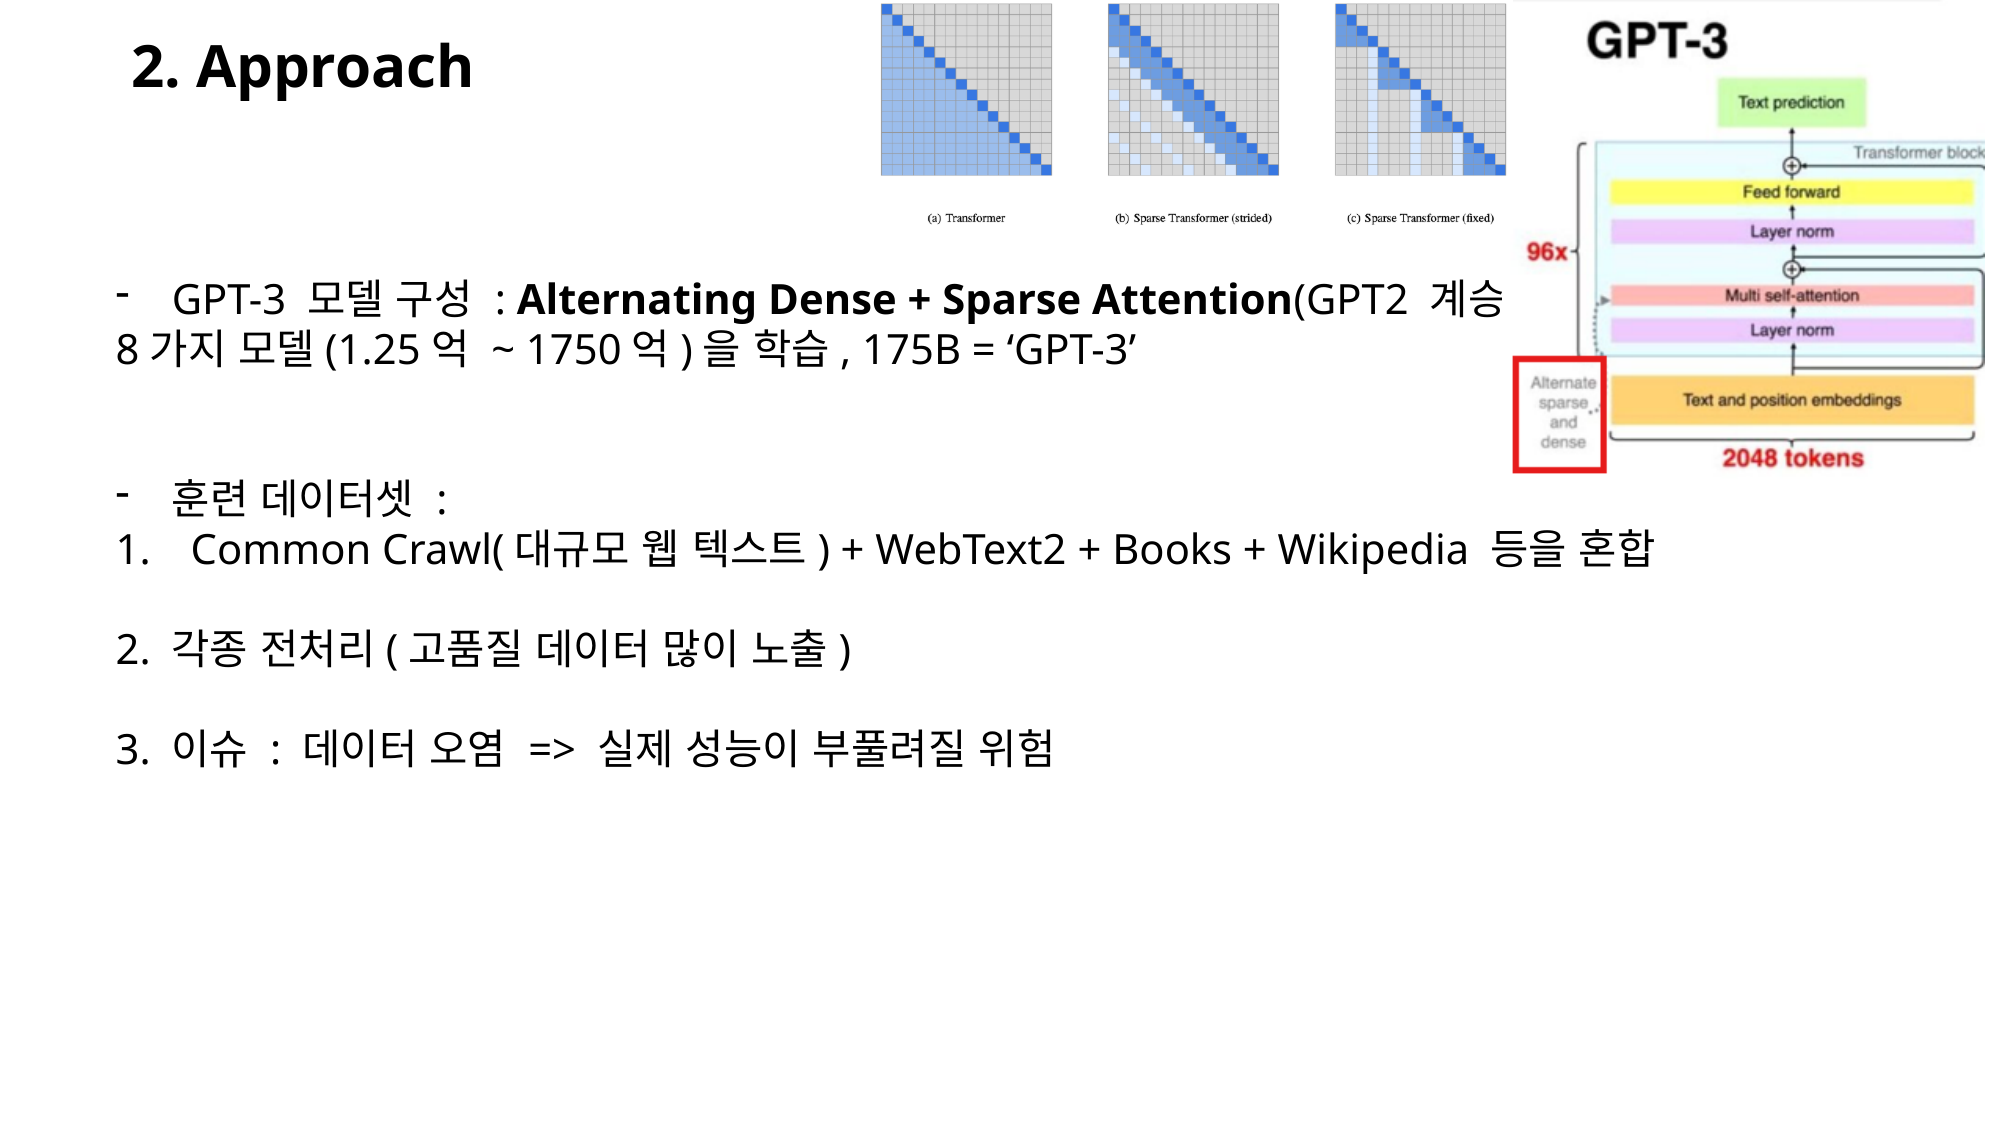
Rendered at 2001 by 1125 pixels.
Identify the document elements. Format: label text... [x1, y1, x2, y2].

text_box 2. Approach [116, 22, 871, 107]
picture [871, 0, 1985, 483]
text_box GPT-3 모델 구성 : Alternating Dense + Sparse Attention(GPT2 계승) 8가지 모델(1.25억 ~ 1750억)을 학습, 175B = ‘GPT-3’ 훈련 데이터셋 : Common Crawl(대규모 웹 텍스트) + WebText2 + Books + Wikipedia 등을 혼합 2. 각종 전처리(고품질 데이터 많이 노출) 3. 이슈 : 데이터 오염 => 실제 성능이 부풀려질 위험 [100, 265, 2000, 781]
